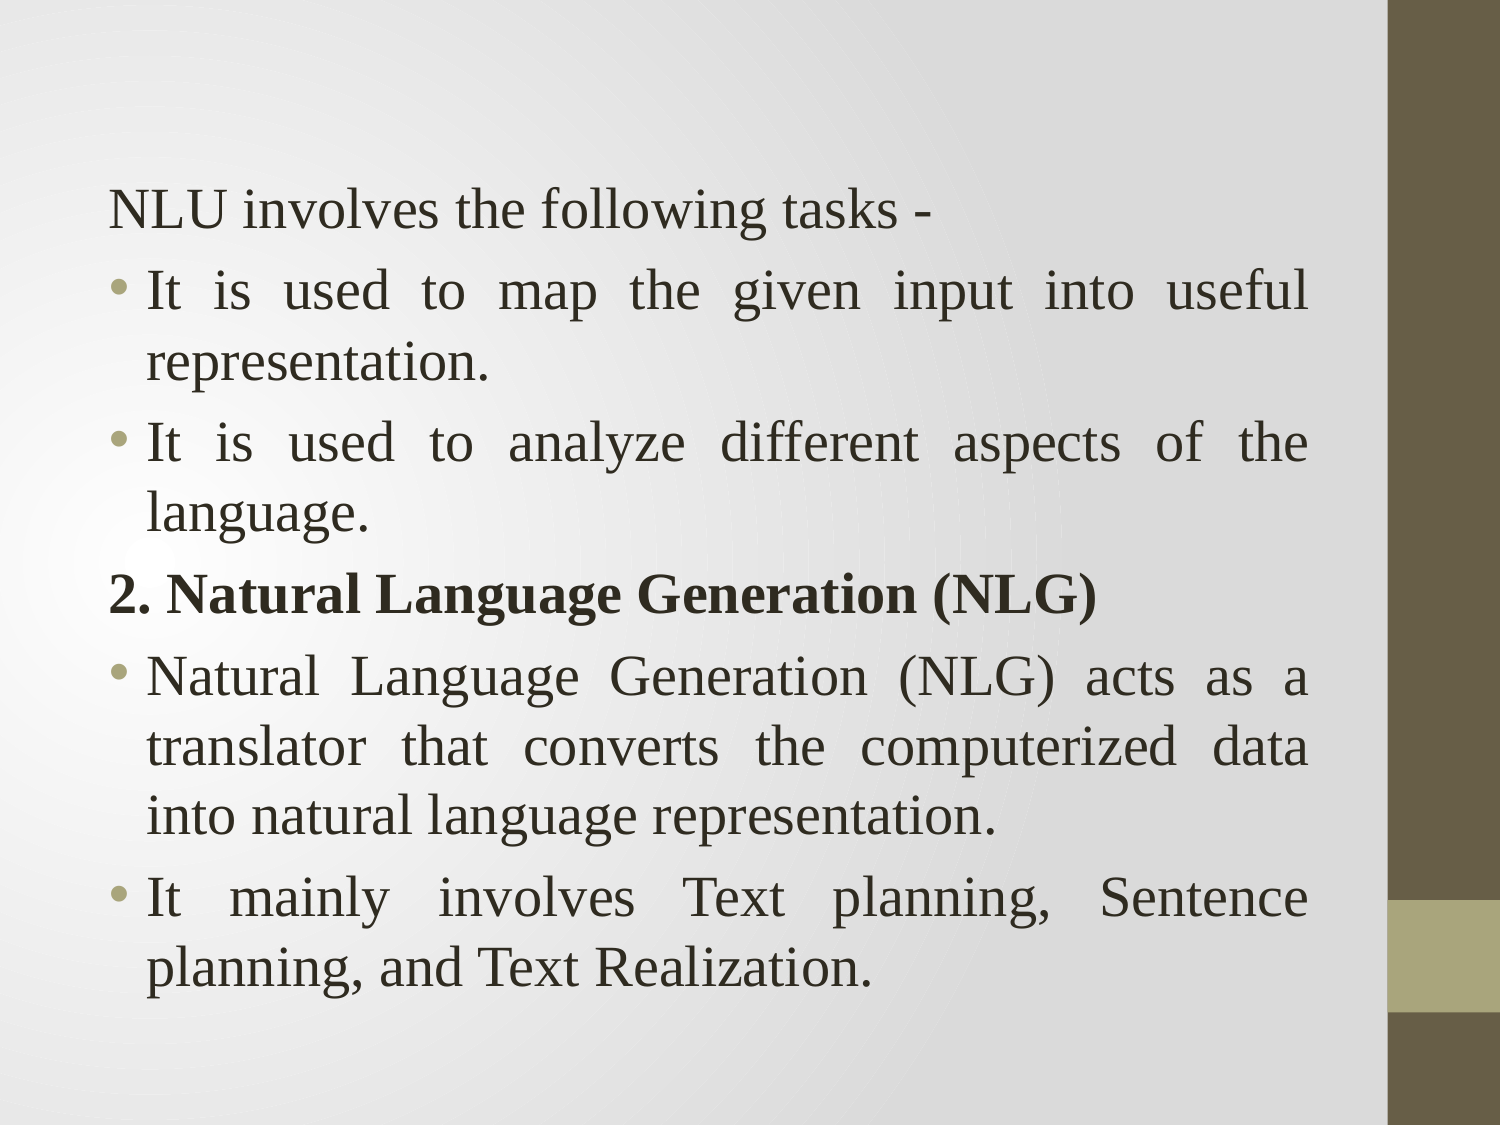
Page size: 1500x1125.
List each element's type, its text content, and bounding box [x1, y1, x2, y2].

list NLU involves the following tasks - It is used to map the given input into useful representation. It is used to analyze different aspects of the language. 2. Natural Language Generation (NLG) Natural Language Generation (NLG) acts as a translator that converts the computerized data into natural language representation. It mainly involves Text planning, Sentence planning, and Text Realization. [75, 162, 1325, 1050]
